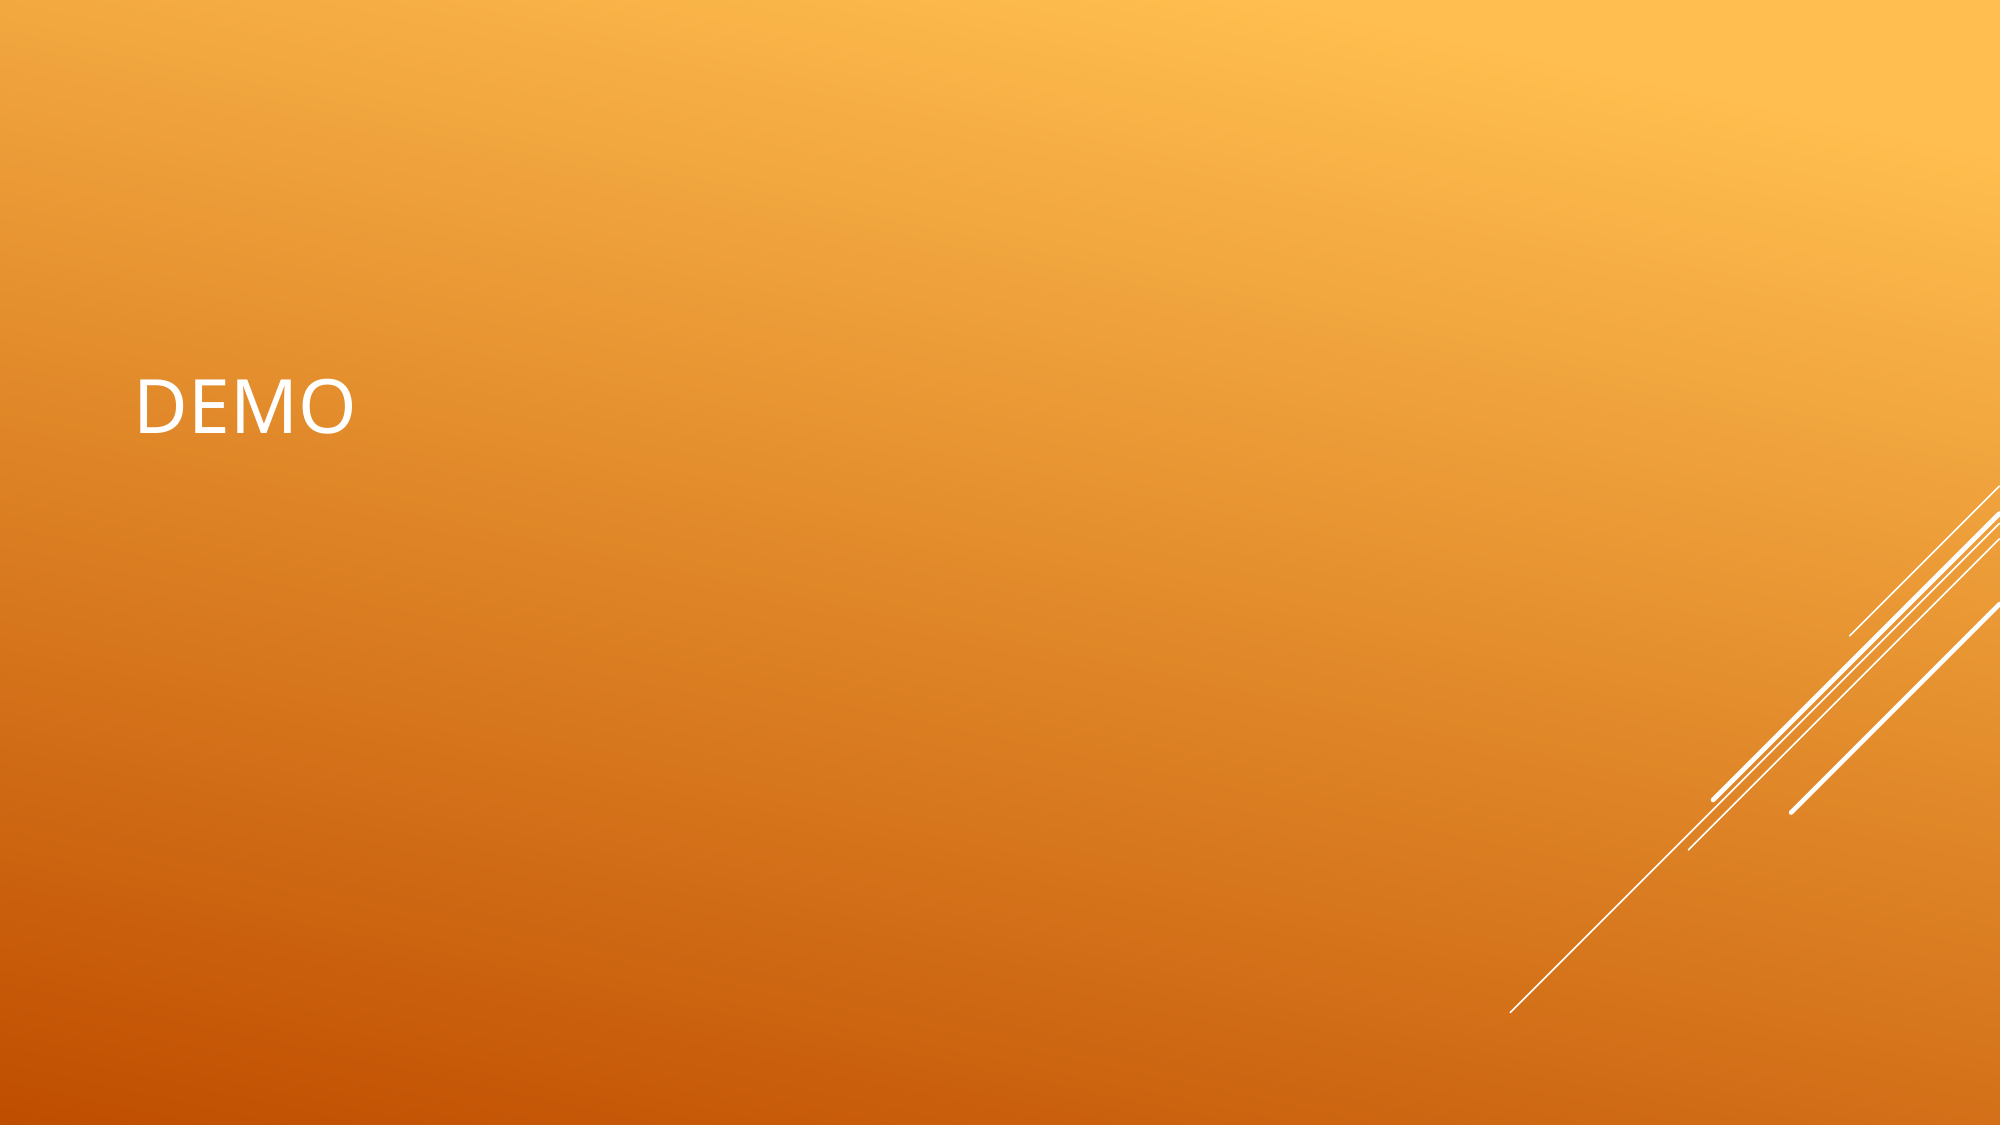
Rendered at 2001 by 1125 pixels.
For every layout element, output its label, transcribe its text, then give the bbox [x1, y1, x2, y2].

title Demo [118, 279, 1519, 527]
